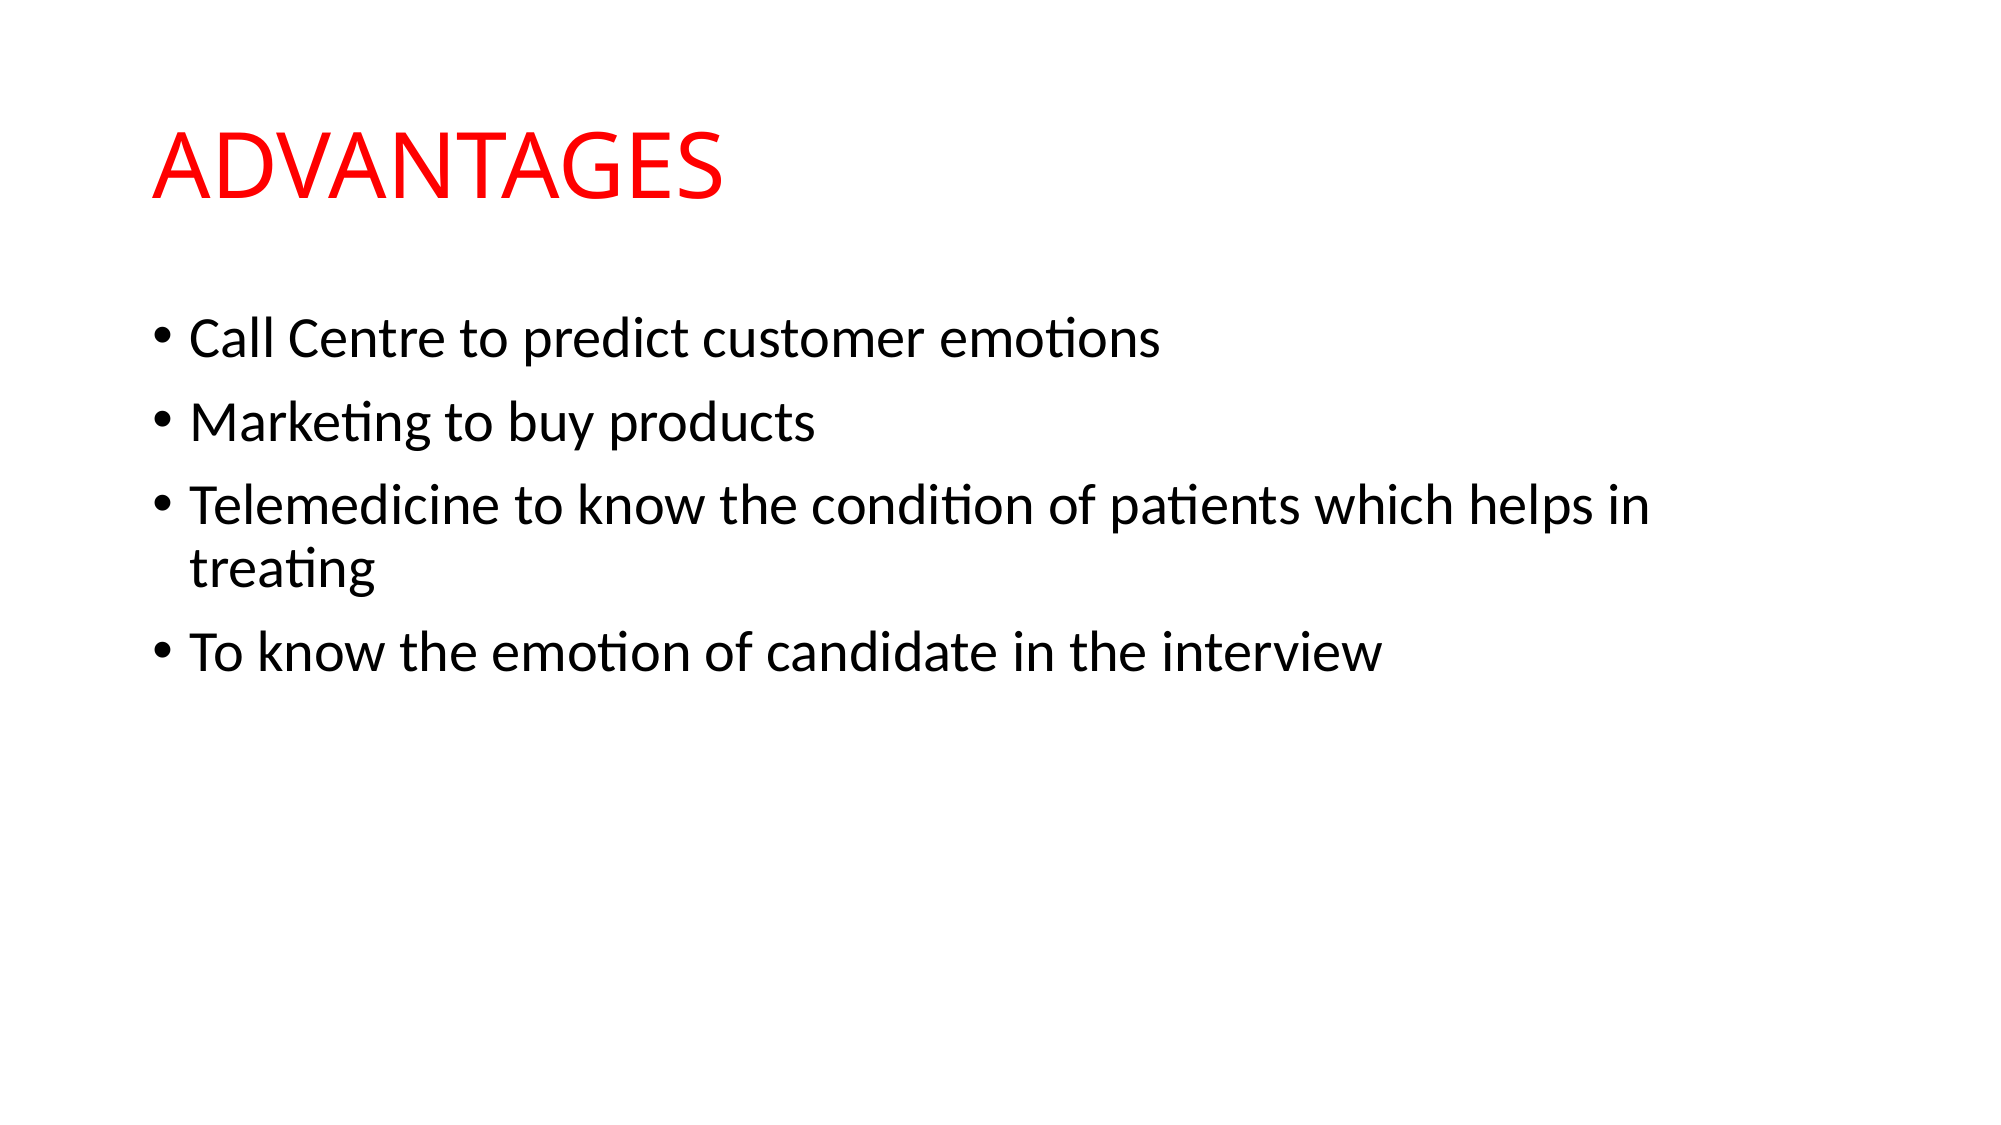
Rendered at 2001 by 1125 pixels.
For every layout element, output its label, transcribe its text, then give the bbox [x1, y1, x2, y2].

title ADVANTAGES [137, 59, 1863, 278]
list Call Centre to predict customer emotions Marketing to buy products Telemedicine to know the condition of patients which helps in treating To know the emotion of candidate in the interview [137, 299, 1778, 883]
